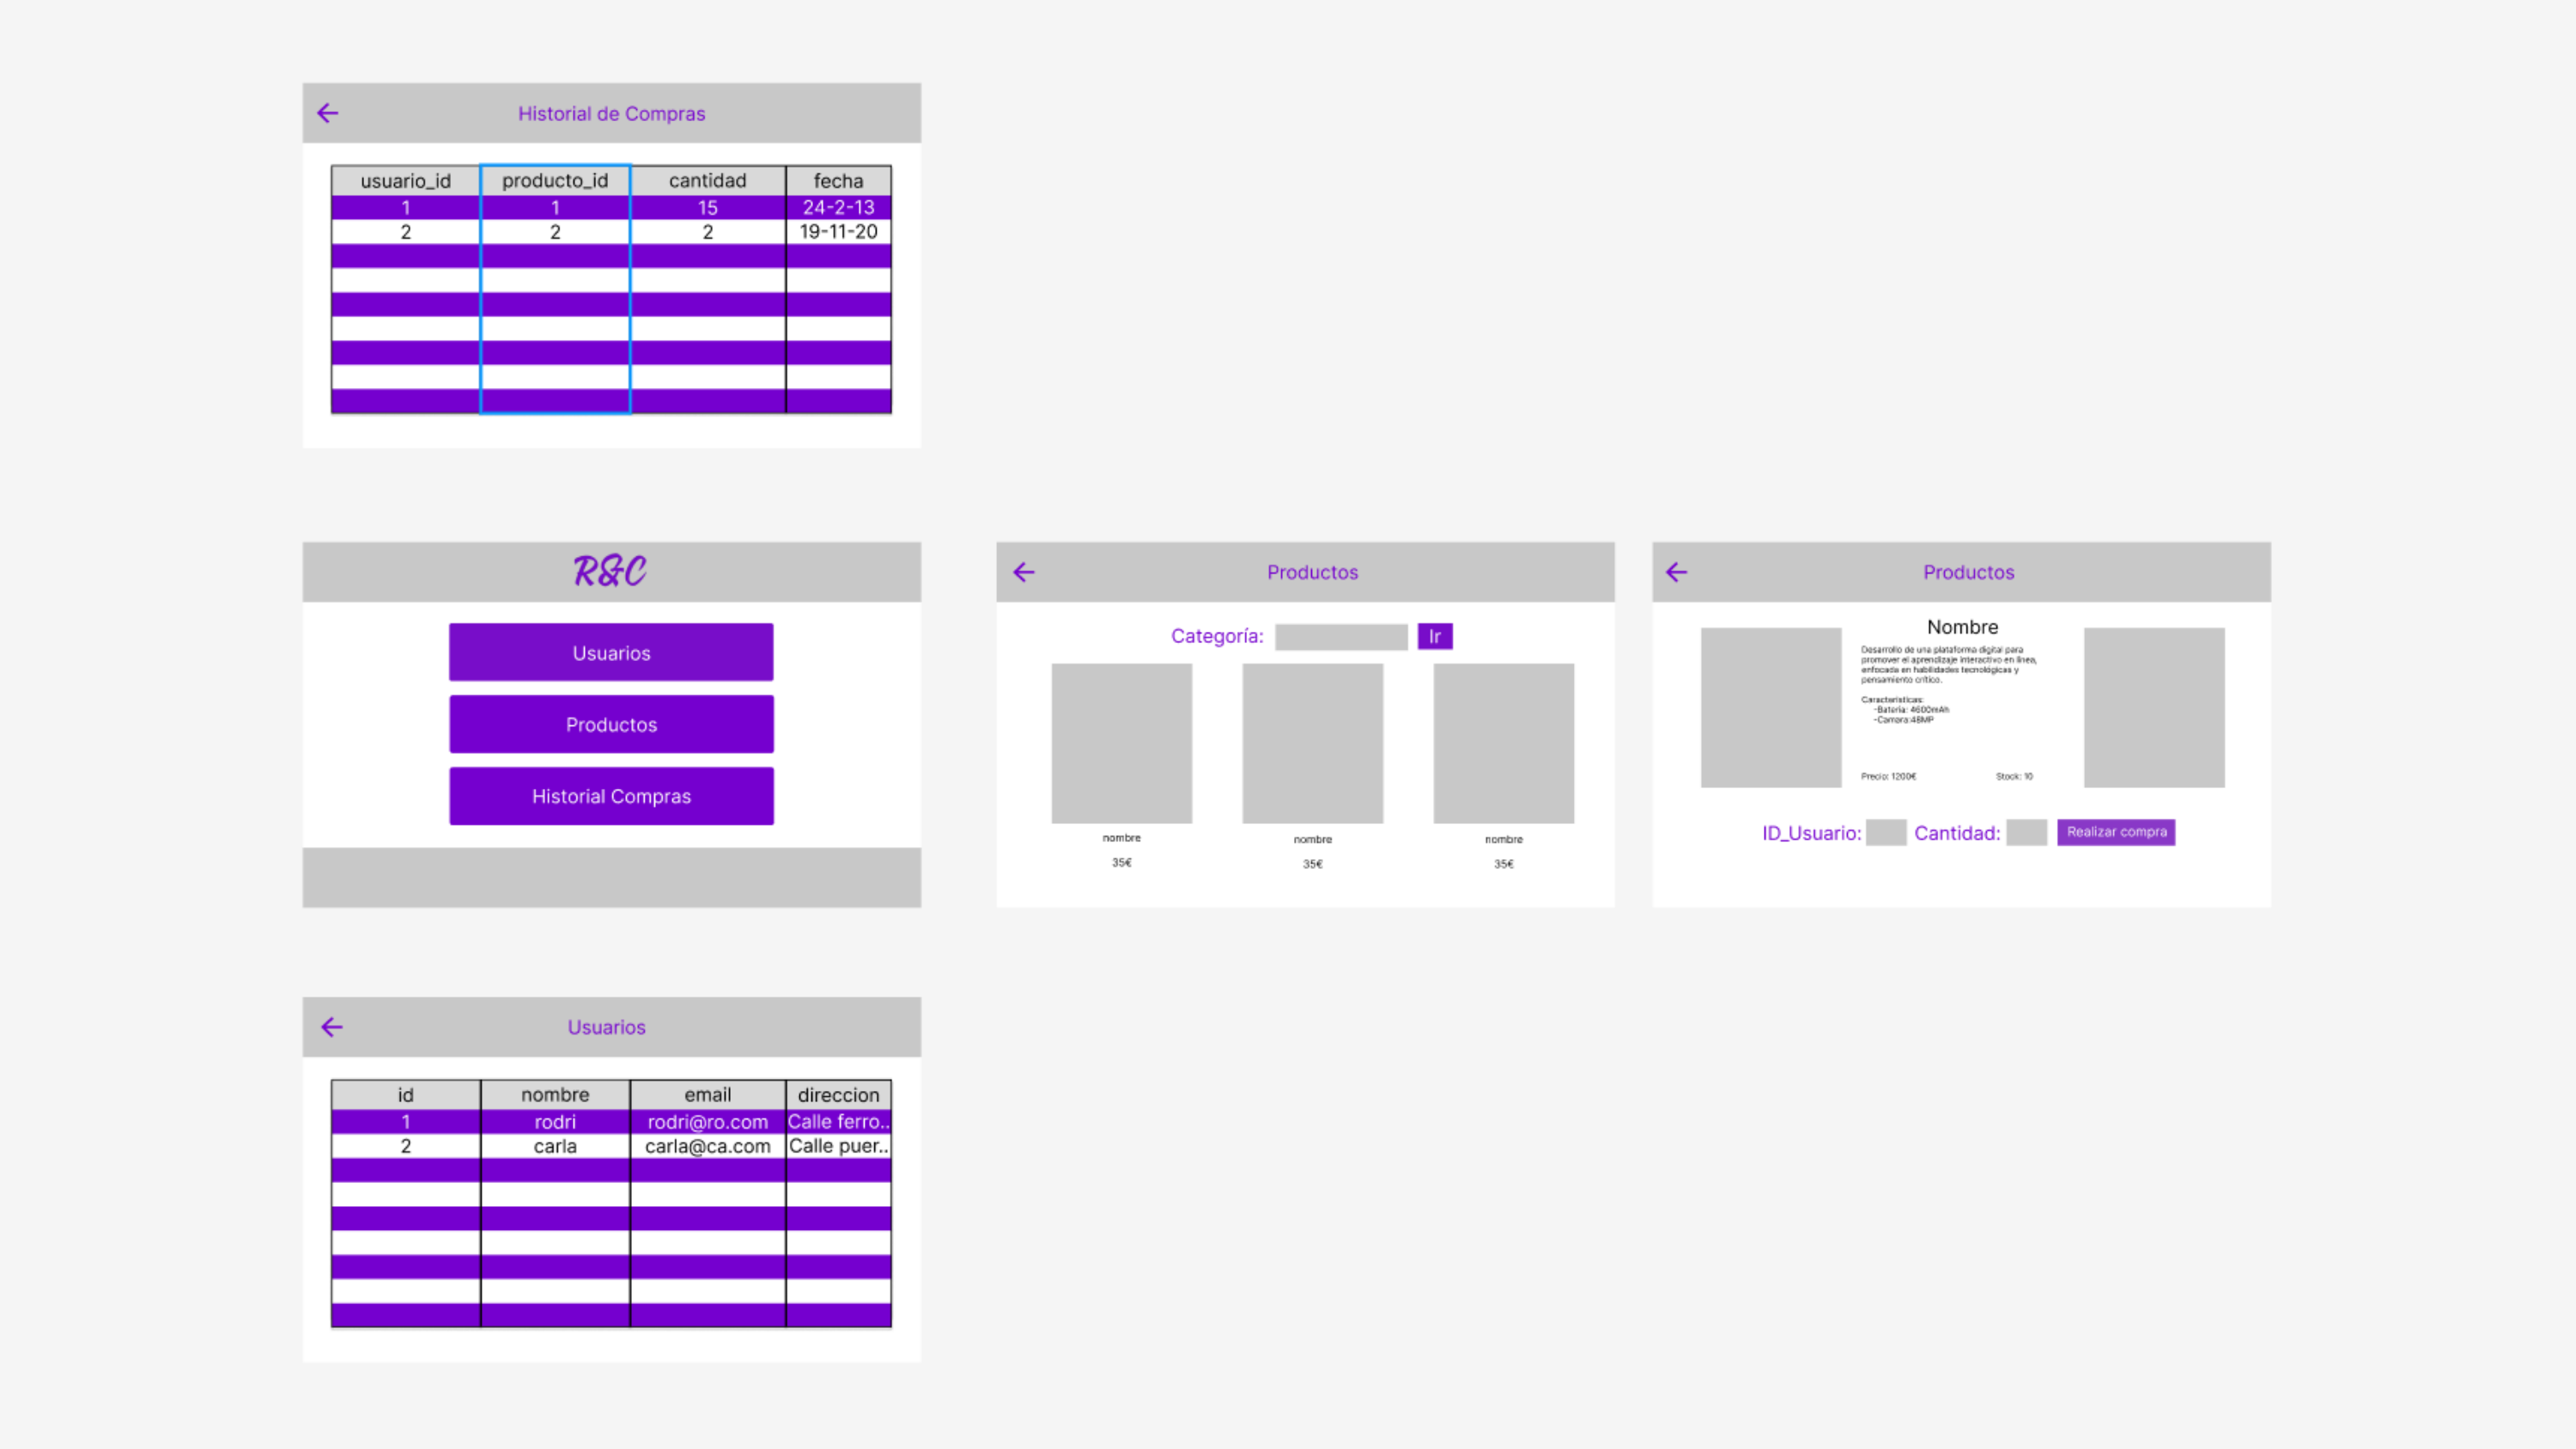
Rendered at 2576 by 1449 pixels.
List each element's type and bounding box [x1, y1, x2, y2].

text_box [300, 81, 2276, 1368]
